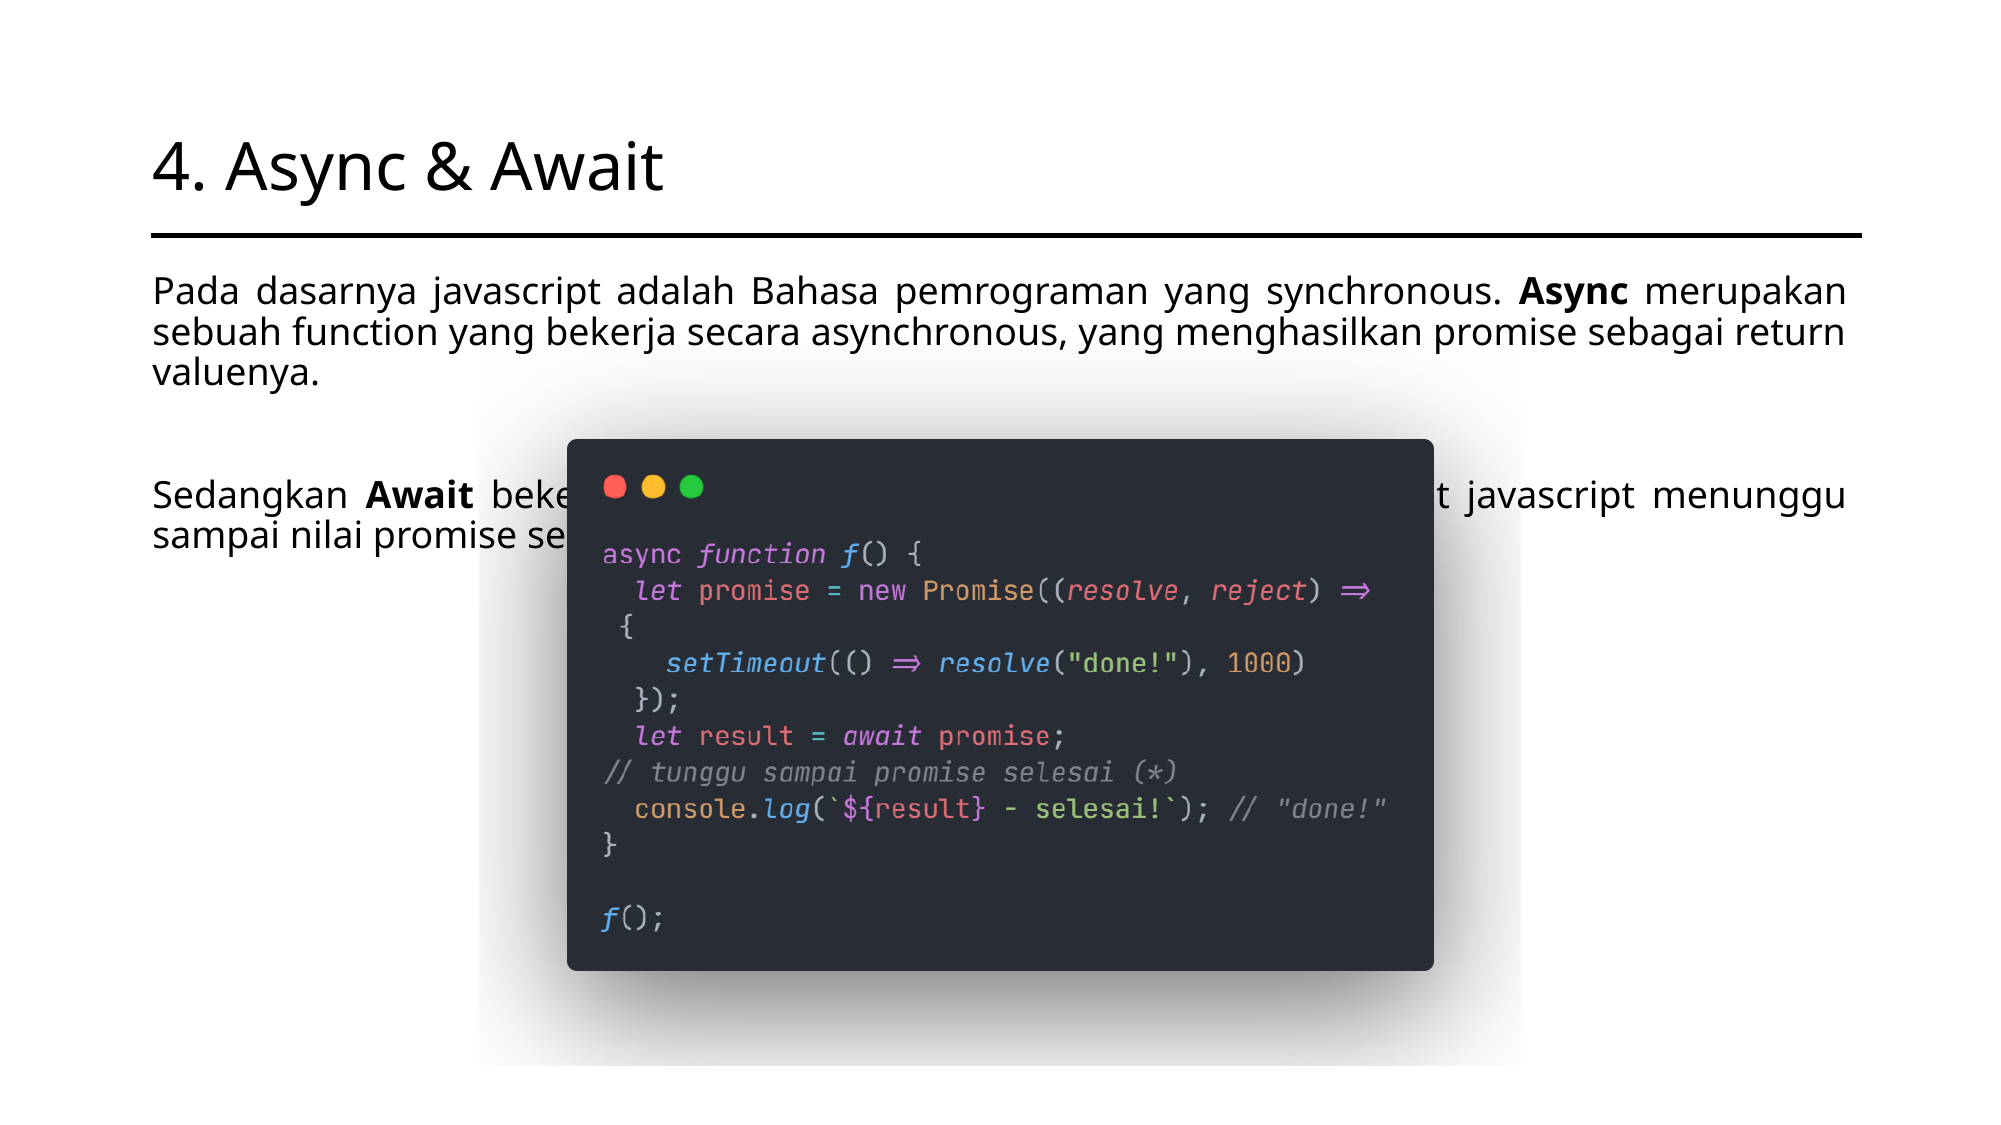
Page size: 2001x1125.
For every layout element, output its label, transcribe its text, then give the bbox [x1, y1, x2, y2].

title 4. Async & Await [137, 59, 1863, 264]
picture [479, 343, 1521, 1066]
list Pada dasarnya javascript adalah Bahasa pemrograman yang synchronous. Async merupakan sebuah function yang bekerja secara asynchronous, yang menghasilkan promise sebagai return valuenya. Sedangkan Await bekerja hanya di dalam fungsi Async dan membuat javascript menunggu sampai nilai promise selesai dan mengembalikan nilainya. [137, 264, 1863, 1066]
